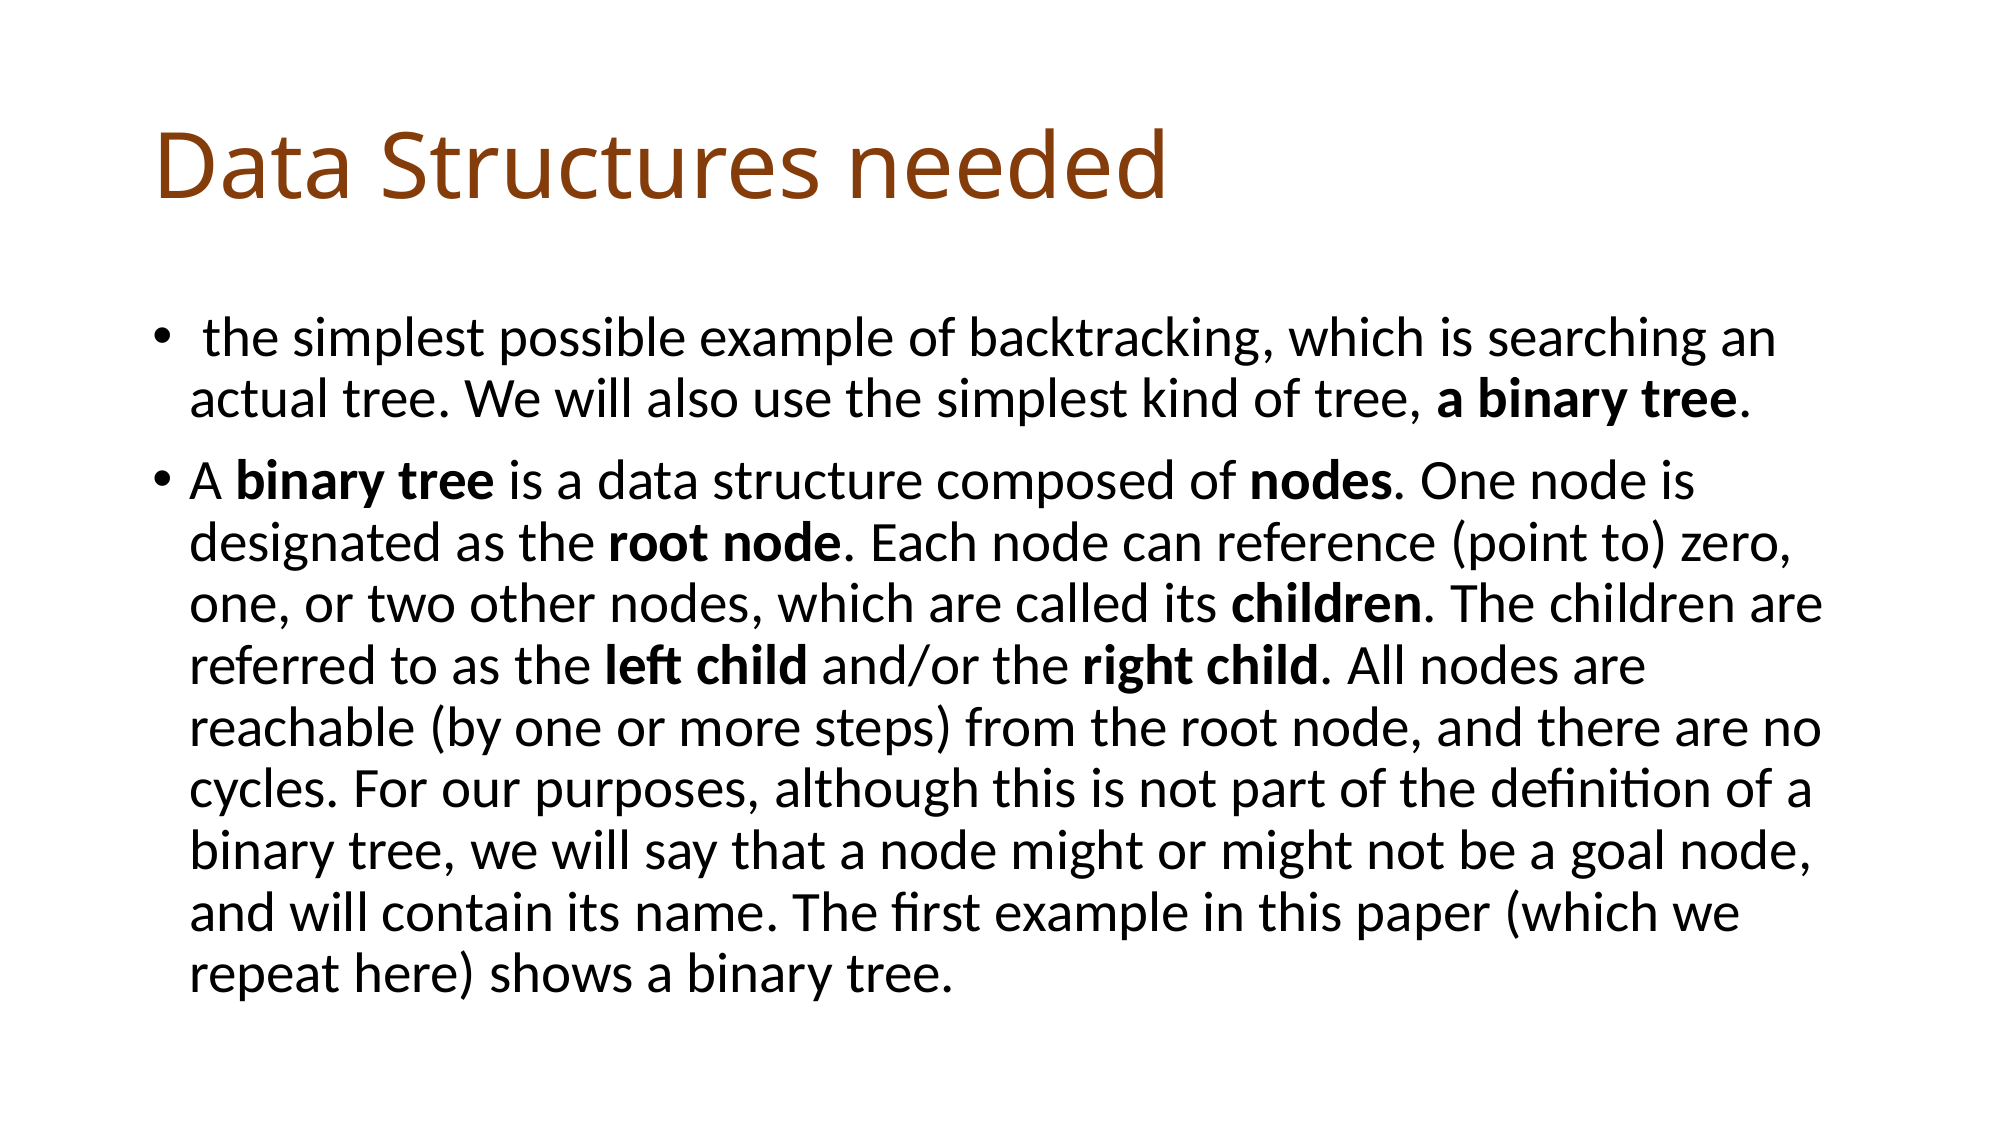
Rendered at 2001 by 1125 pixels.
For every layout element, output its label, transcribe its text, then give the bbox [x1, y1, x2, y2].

title Data Structures needed [137, 59, 1863, 278]
list the simplest possible example of backtracking, which is searching an actual tree. We will also use the simplest kind of tree, a binary tree. A binary tree is a data structure composed of nodes. One node is designated as the root node. Each node can reference (point to) zero, one, or two other nodes, which are called its children. The children are referred to as the left child and/or the right child. All nodes are reachable (by one or more steps) from the root node, and there are no cycles. For our purposes, although this is not part of the definition of a binary tree, we will say that a node might or might not be a goal node, and will contain its name. The first example in this paper (which we repeat here) shows a binary tree. [137, 299, 1863, 1014]
